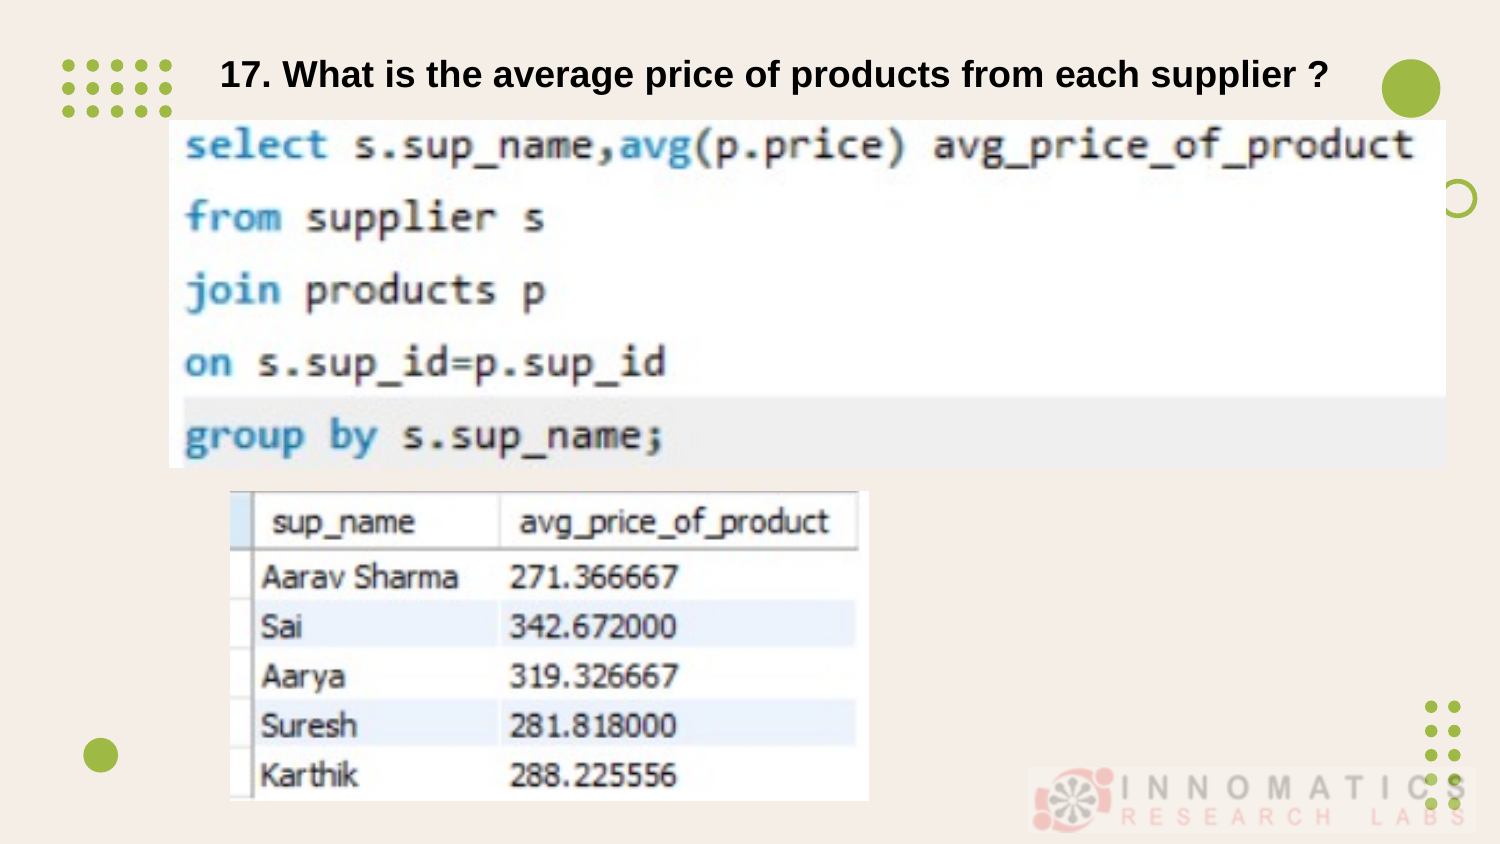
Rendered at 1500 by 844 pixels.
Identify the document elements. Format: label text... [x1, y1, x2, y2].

picture [230, 491, 869, 801]
picture [169, 119, 1446, 468]
picture [1028, 767, 1476, 834]
text_box 17. What is the average price of products from each supplier ? [205, 42, 1369, 103]
